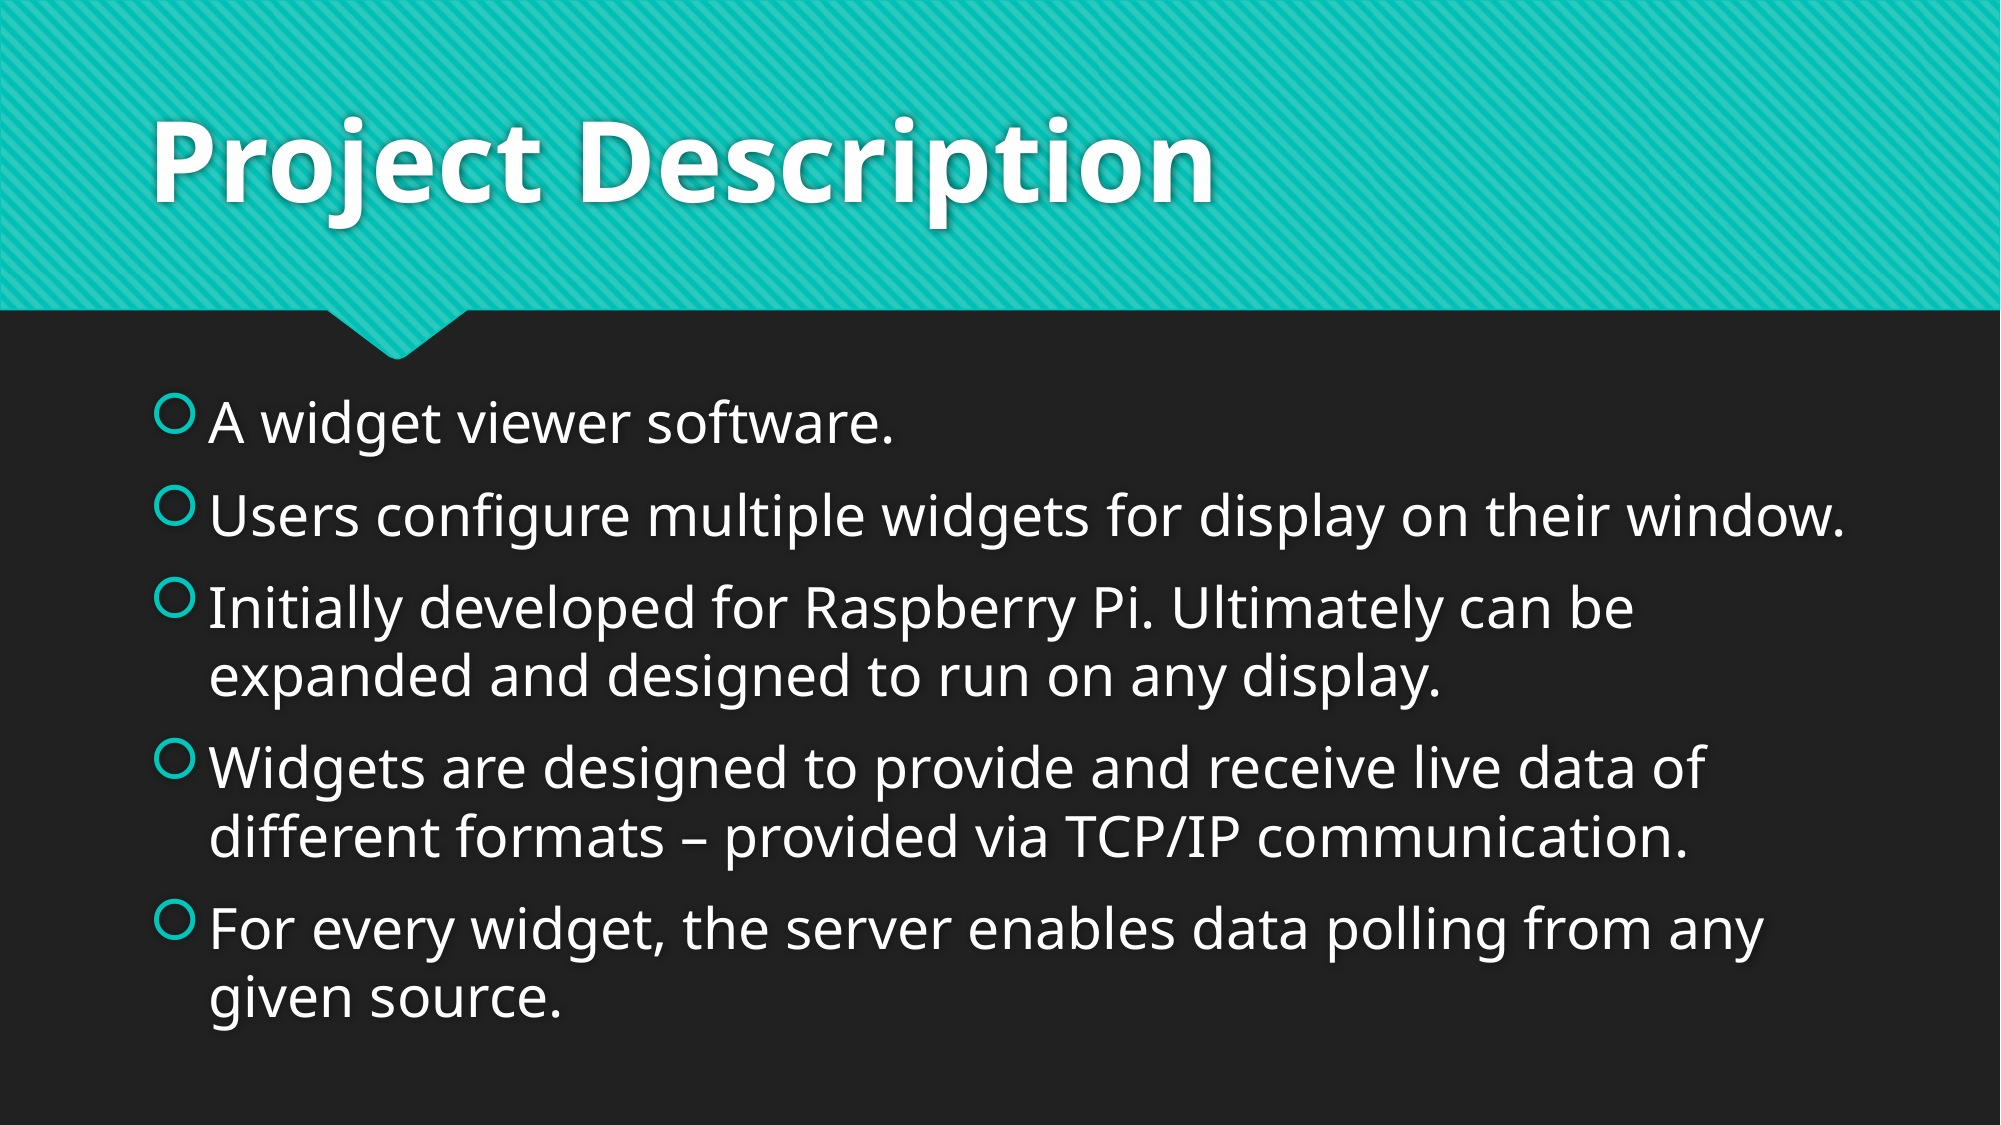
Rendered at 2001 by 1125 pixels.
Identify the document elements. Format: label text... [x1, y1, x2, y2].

title Project Description [132, 73, 1868, 233]
list A widget viewer software. Users configure multiple widgets for display on their window. Initially developed for Raspberry Pi. Ultimately can be expanded and designed to run on any display. Widgets are designed to provide and receive live data of different formats – provided via TCP/IP communication. For every widget, the server enables data polling from any given source. [134, 364, 1868, 1052]
